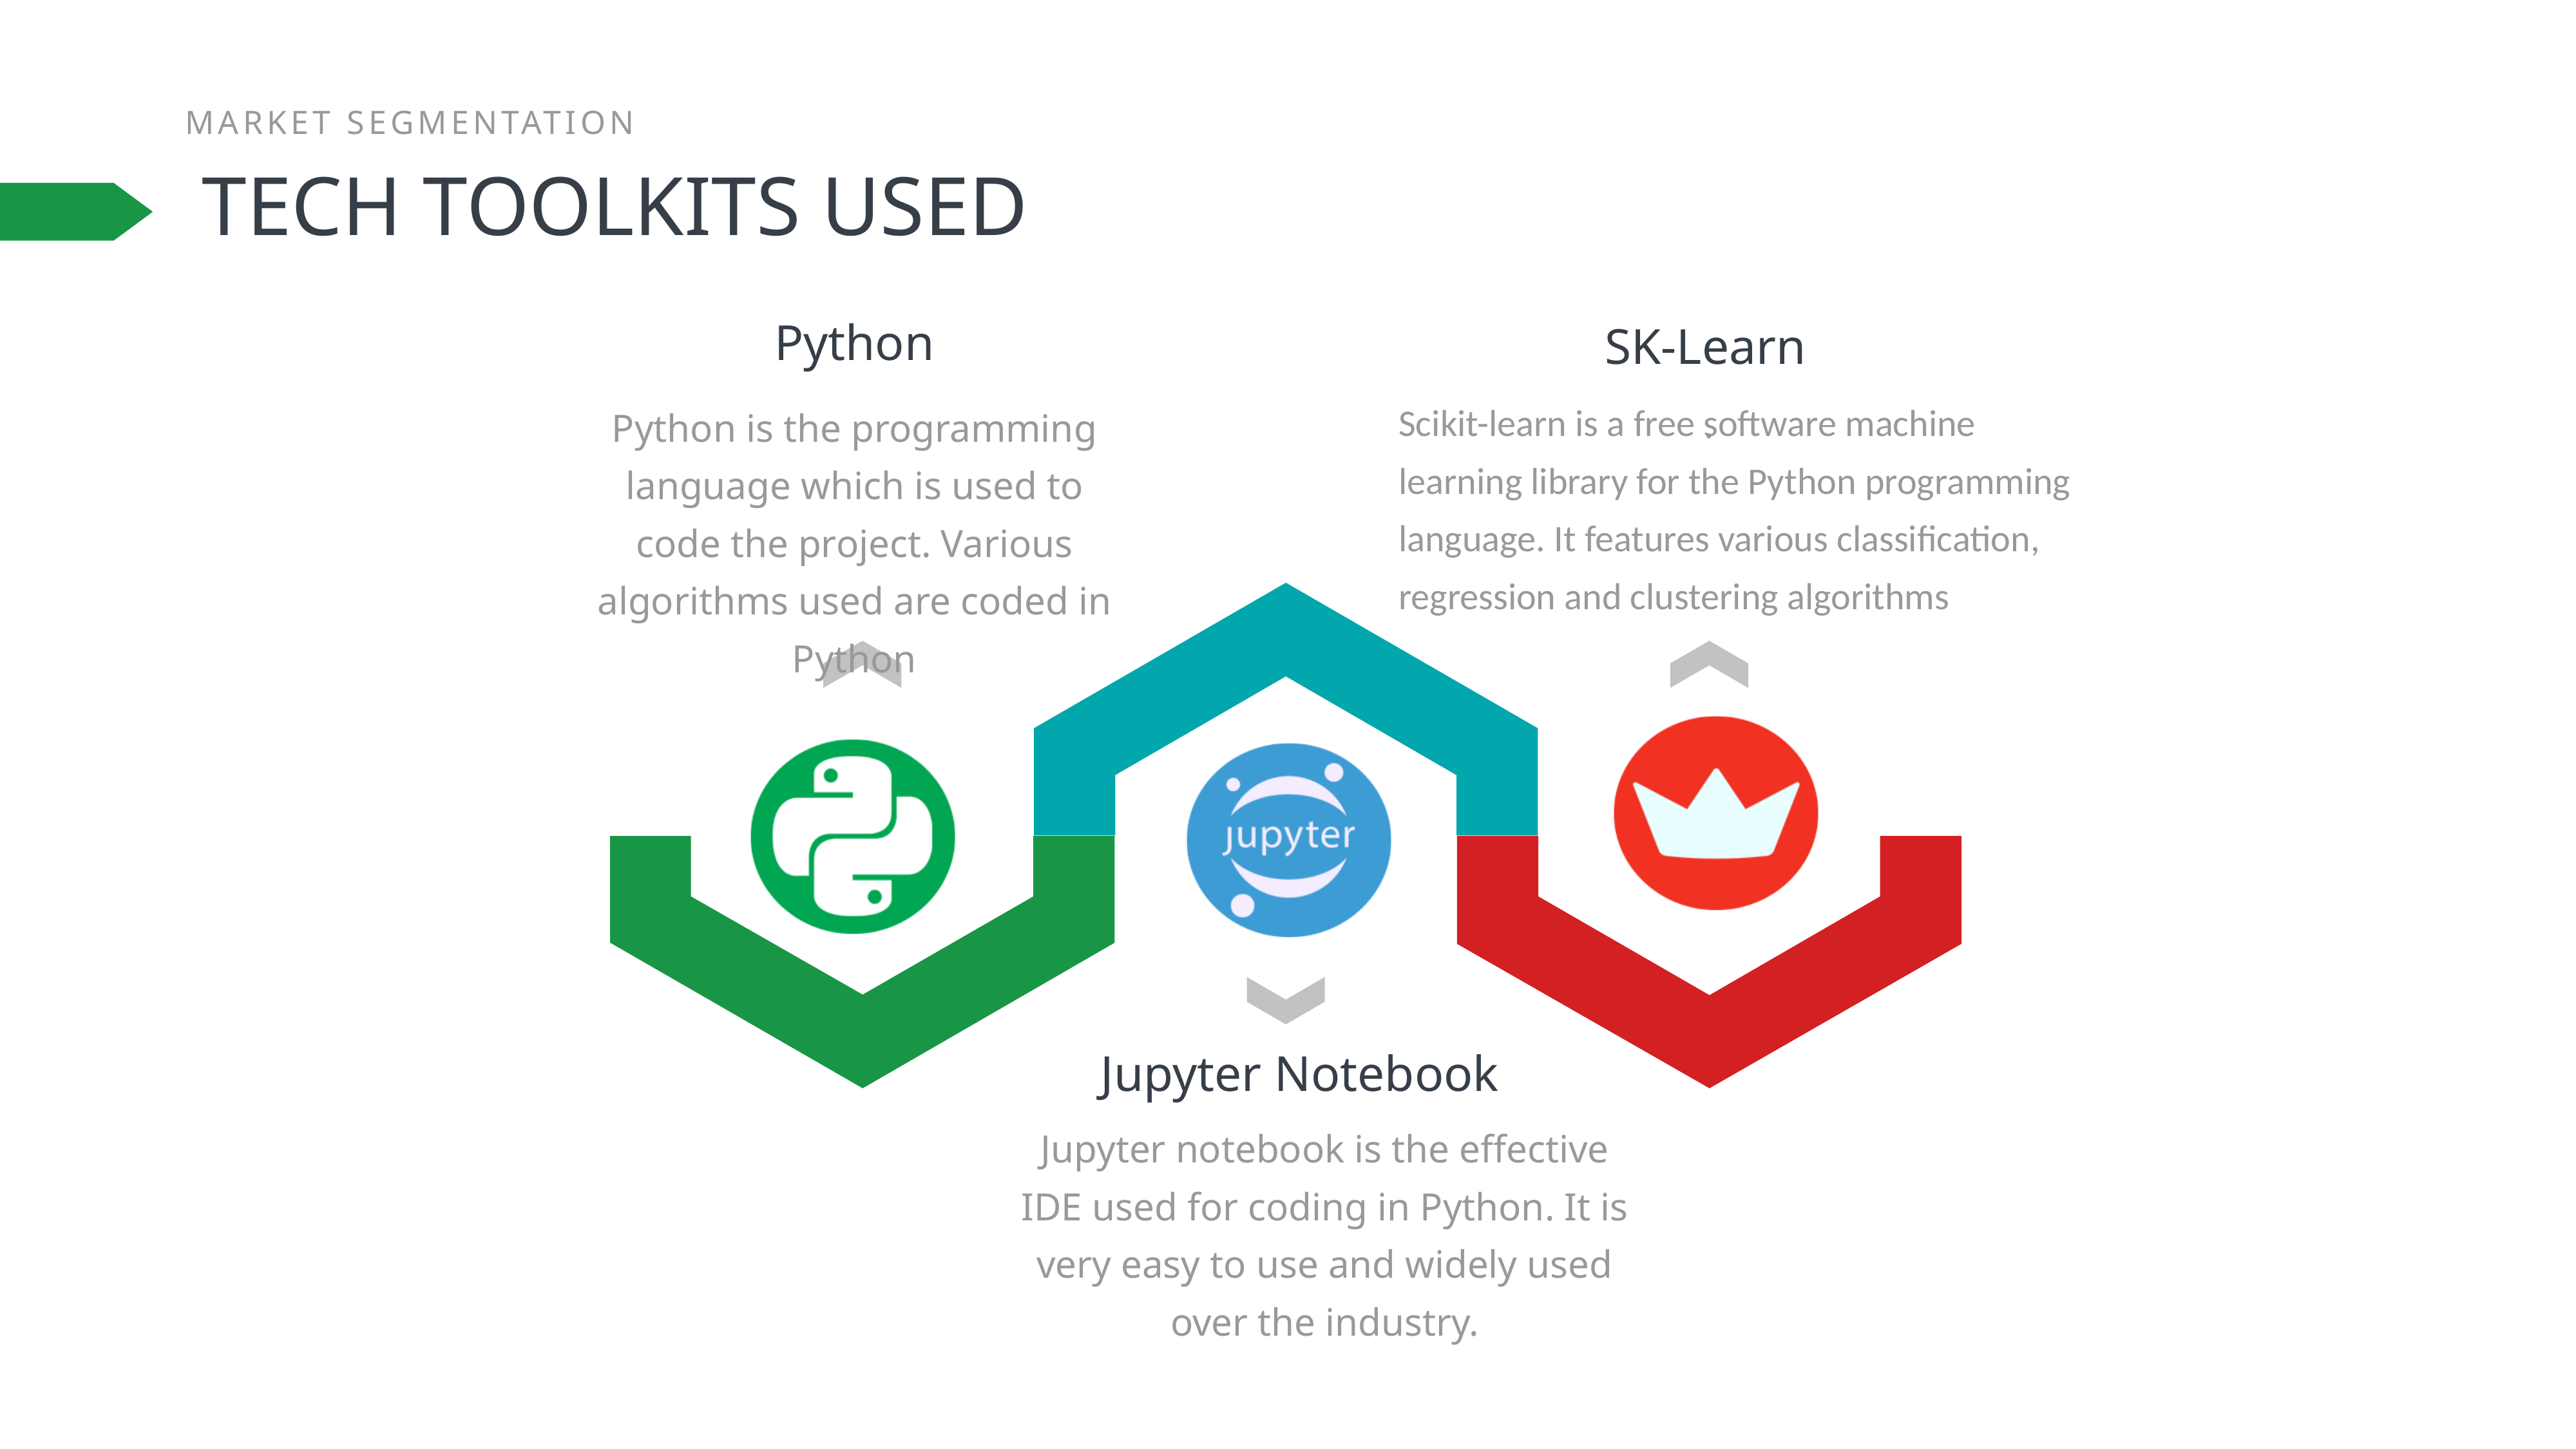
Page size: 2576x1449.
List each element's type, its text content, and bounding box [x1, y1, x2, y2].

text_box SK-Learn [1456, 311, 1954, 379]
picture [1186, 736, 1395, 945]
text_box [610, 836, 1115, 1088]
text_box . [1340, 376, 2079, 457]
text_box [1456, 836, 1962, 1088]
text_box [193, 97, 1745, 258]
text_box Scikit-learn is a free software machine learning library for the Python programming language. It features various classification, regression and clustering algorithms [1389, 381, 2108, 622]
text_box Jupyter Notebook [1058, 1037, 1555, 1106]
text_box [1246, 977, 1325, 1025]
text_box [0, 182, 154, 242]
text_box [558, 307, 1150, 695]
picture [750, 732, 959, 942]
text_box Jupyter notebook is the effective IDE used for coding in Python. It is very easy to use and widely used over the industry. [985, 1101, 1665, 1355]
text_box [1034, 582, 1538, 836]
picture [1613, 709, 1822, 918]
text_box [1670, 640, 1749, 688]
